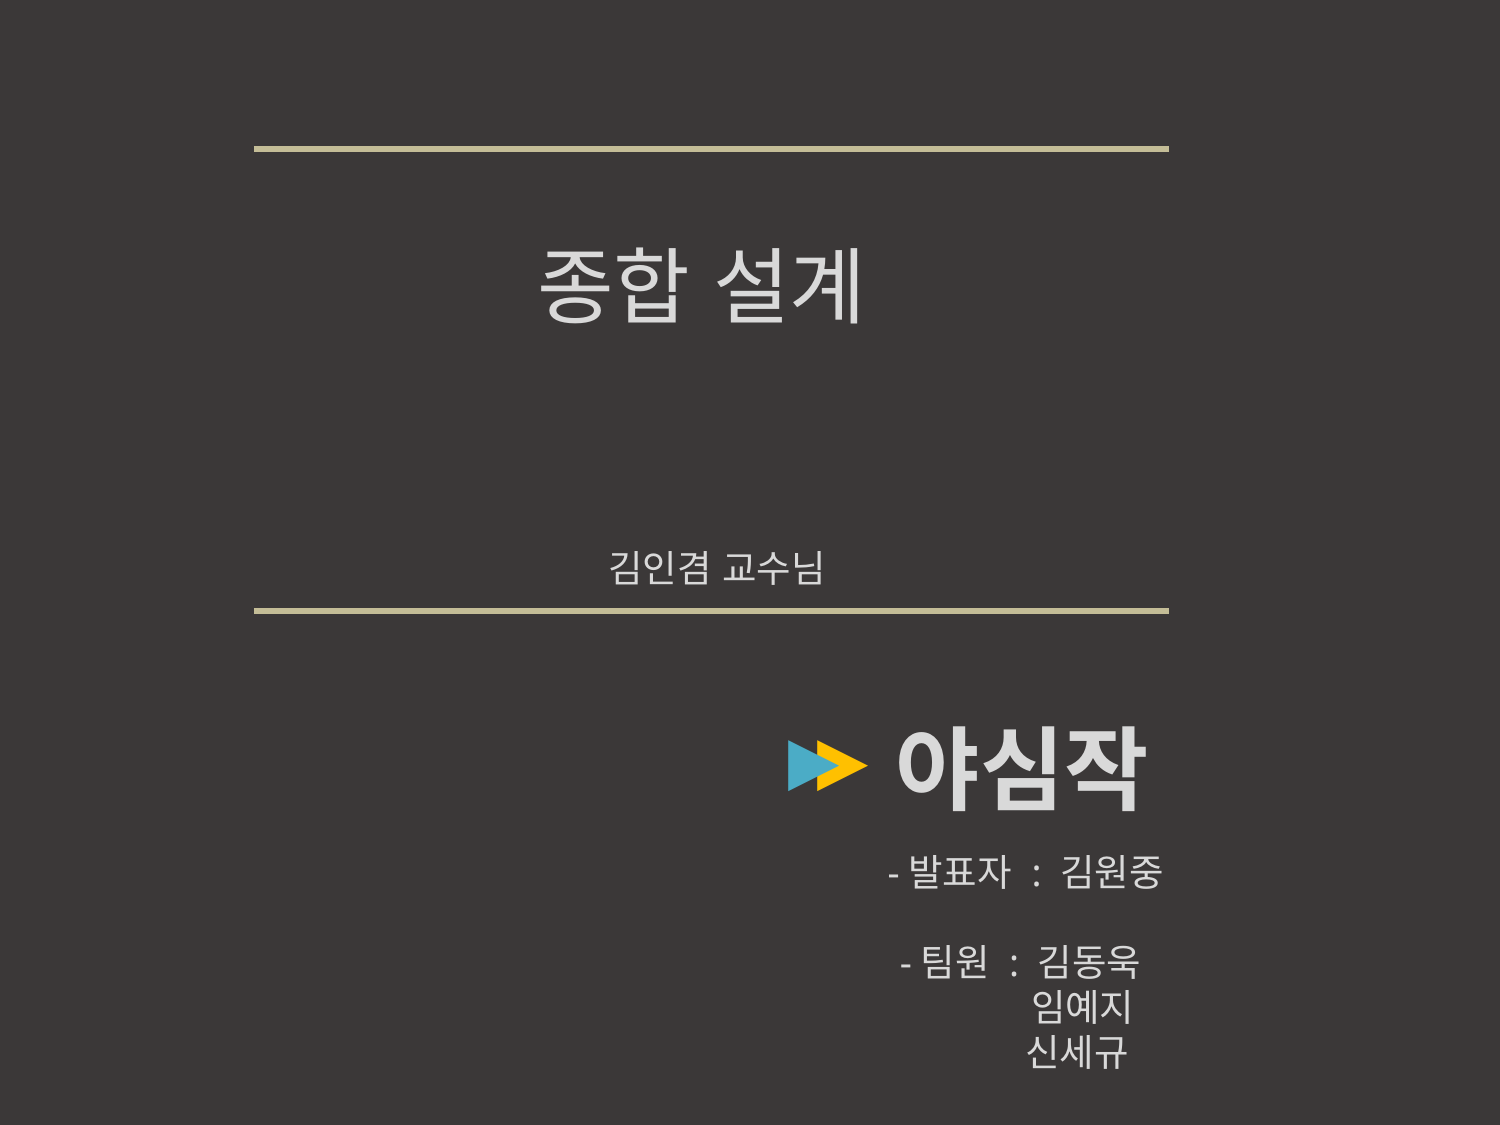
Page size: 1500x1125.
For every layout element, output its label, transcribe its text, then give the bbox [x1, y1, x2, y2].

text_box 야심작 -발표자 : 김원중 -팀원 : 김동욱 임예지 신세규 [872, 704, 1179, 1082]
text_box ▶ [774, 709, 846, 804]
text_box ▶ [846, 709, 874, 804]
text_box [253, 148, 1170, 612]
